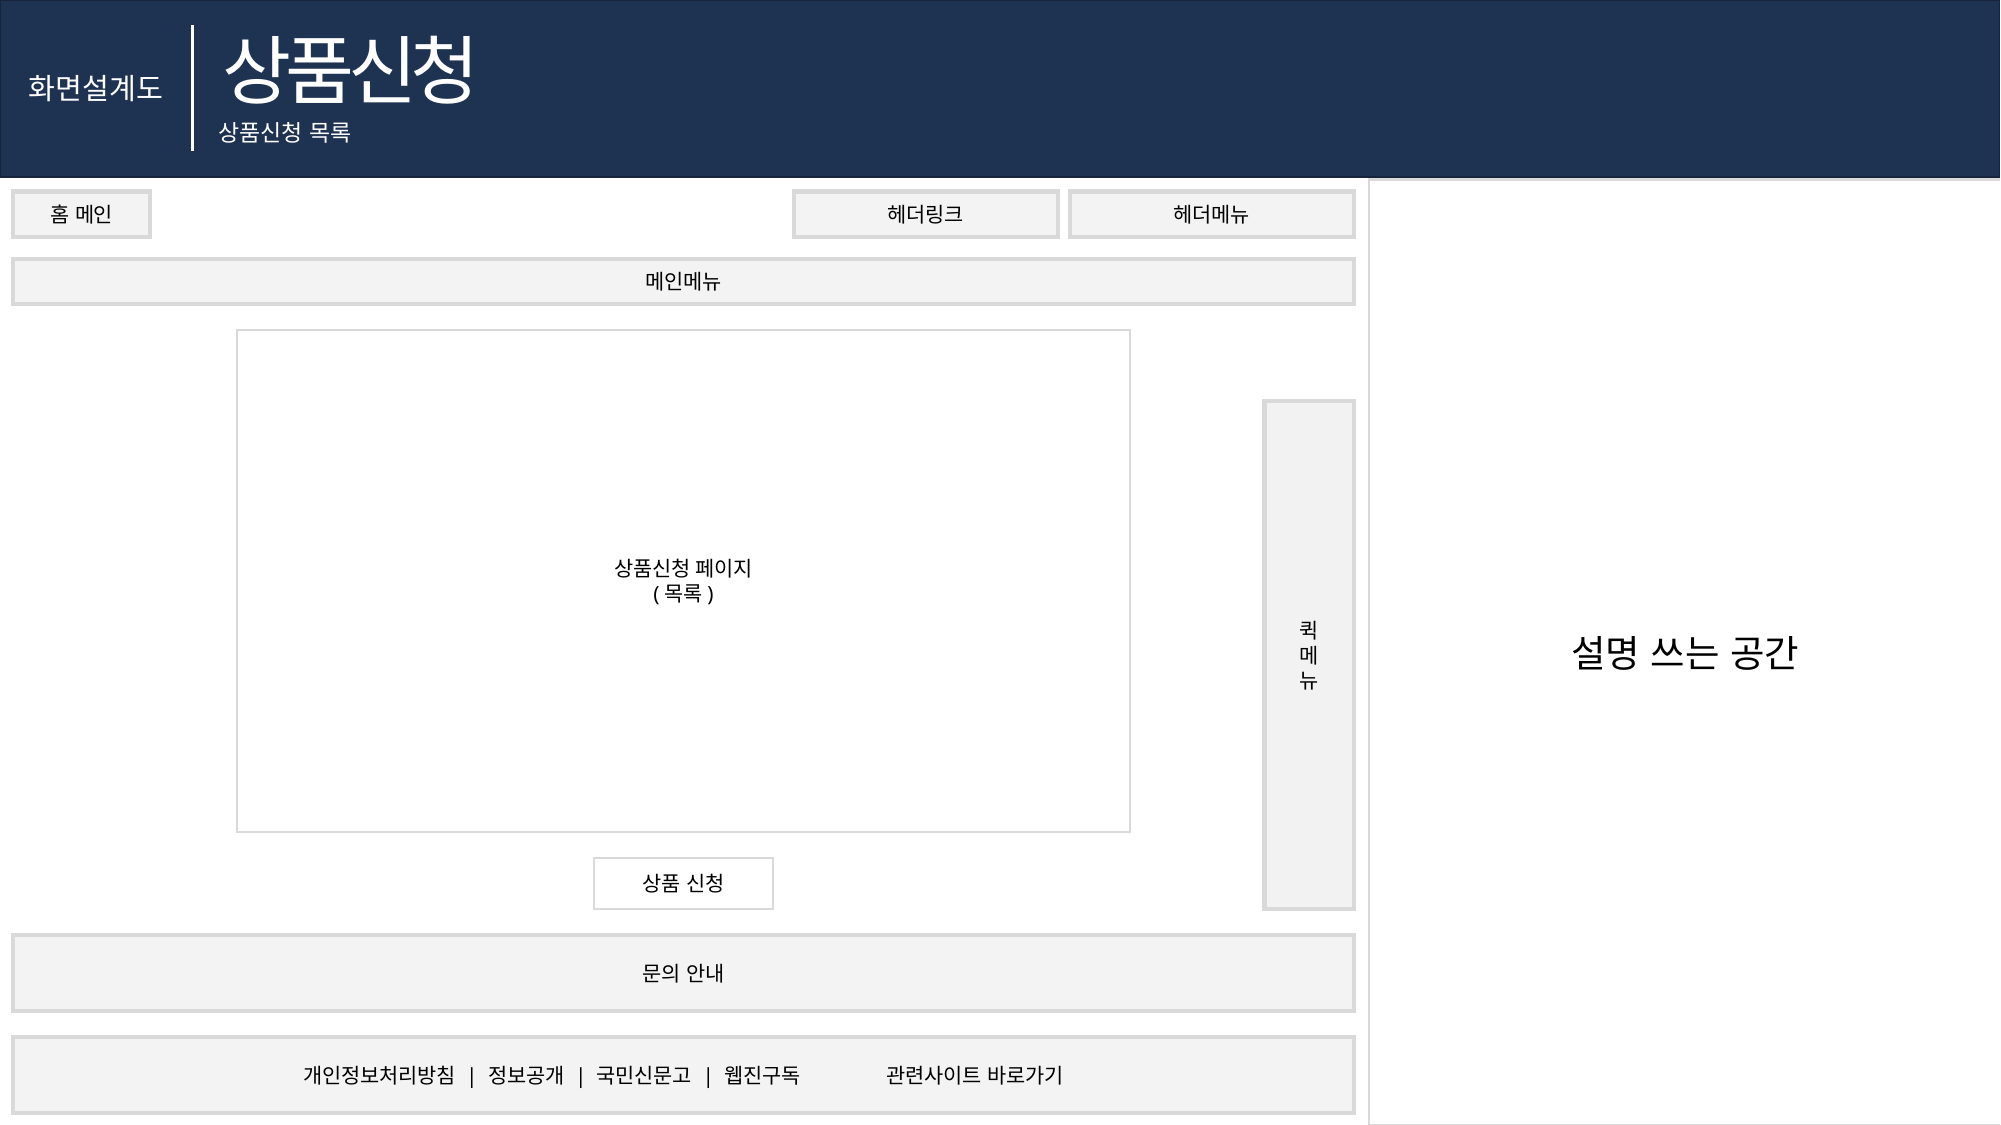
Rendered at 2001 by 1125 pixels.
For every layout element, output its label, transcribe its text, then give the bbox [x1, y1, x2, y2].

text_box 화면설계도 [14, 62, 179, 113]
text_box 상품신청 목록 [203, 110, 367, 154]
text_box 설명 쓰는 공간 [1368, 178, 2000, 1125]
text_box 상품신청 [207, 16, 495, 122]
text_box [13, 191, 1354, 1113]
text_box [0, 0, 2000, 178]
